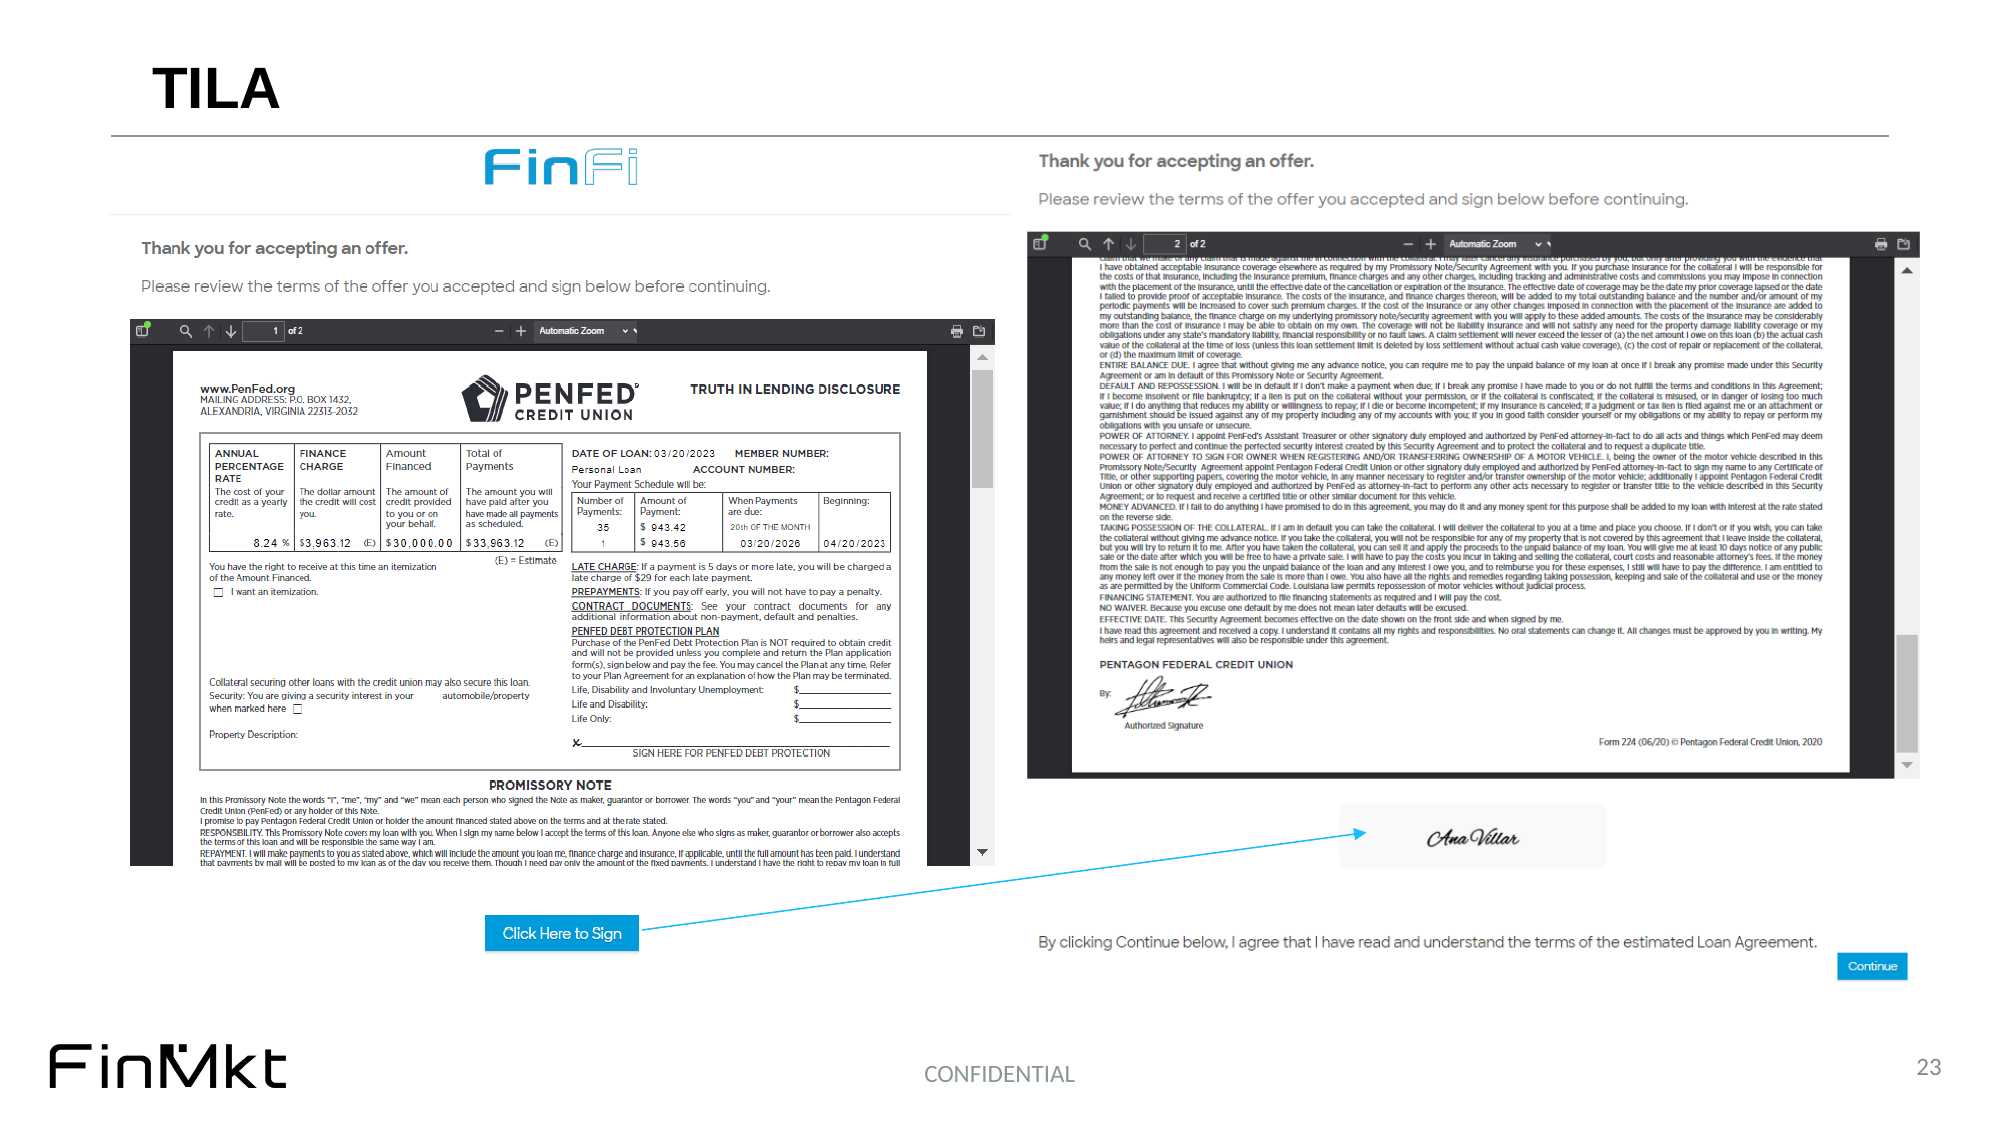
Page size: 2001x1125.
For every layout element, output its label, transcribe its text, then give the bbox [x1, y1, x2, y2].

slide_number ‹#› [1506, 1035, 1957, 1096]
picture [108, 139, 1931, 986]
picture [43, 1036, 293, 1096]
title TILA [137, 29, 1863, 138]
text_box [641, 832, 1367, 931]
footer CONFIDENTIAL [662, 1042, 1338, 1103]
